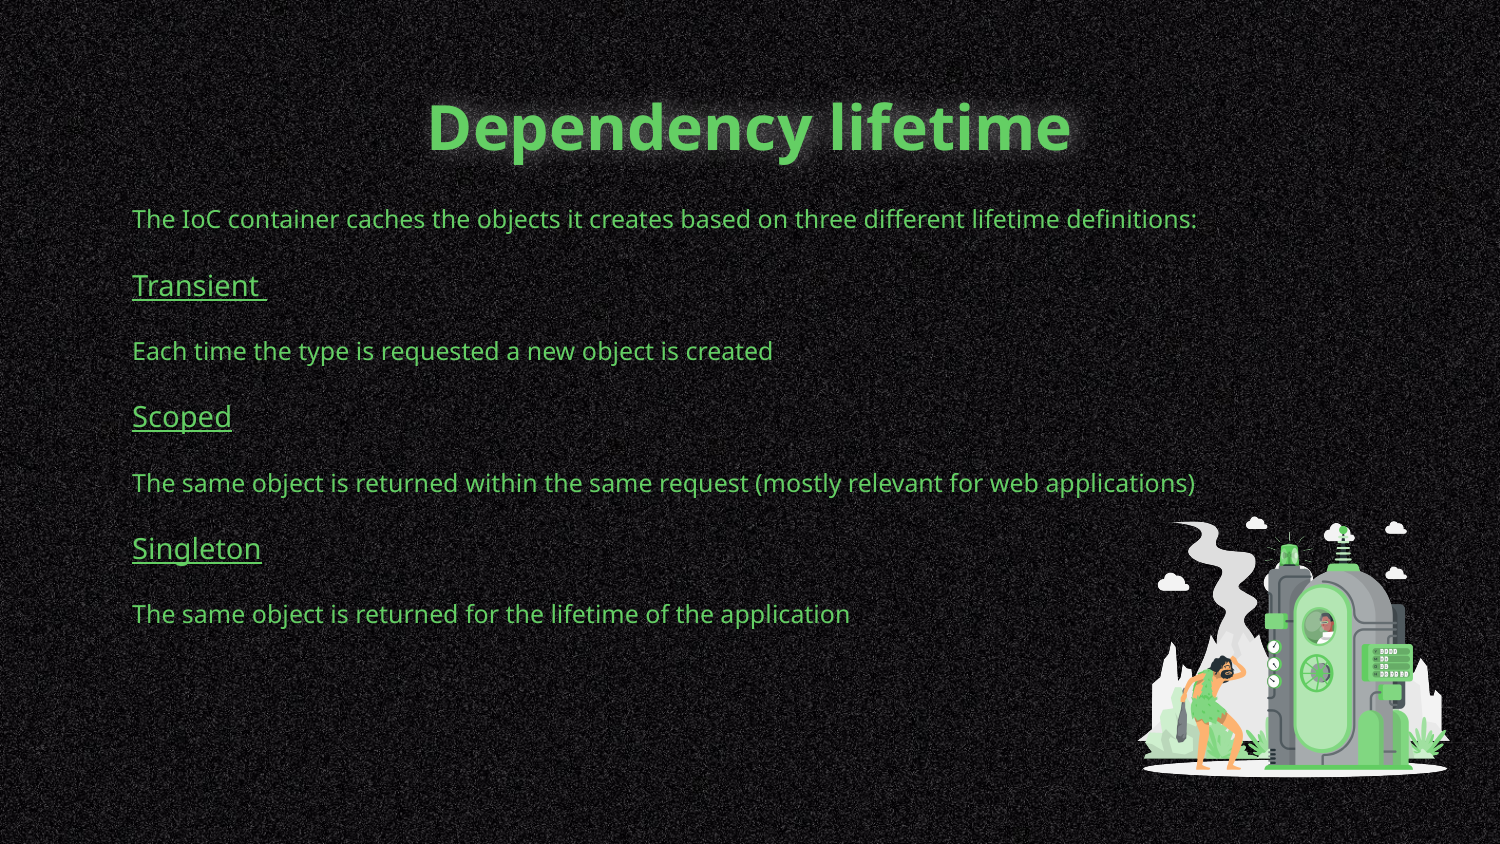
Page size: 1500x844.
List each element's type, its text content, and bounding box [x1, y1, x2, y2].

title Dependency lifetime [116, 72, 1383, 167]
list The IoC container caches the objects it creates based on three different lifetime definitions: Transient Each time the type is requested a new object is created Scoped The same object is returned within the same request (mostly relevant for web applications) Singleton The same object is returned for the lifetime of the application [116, 189, 1383, 750]
picture [0, 0, 1500, 844]
